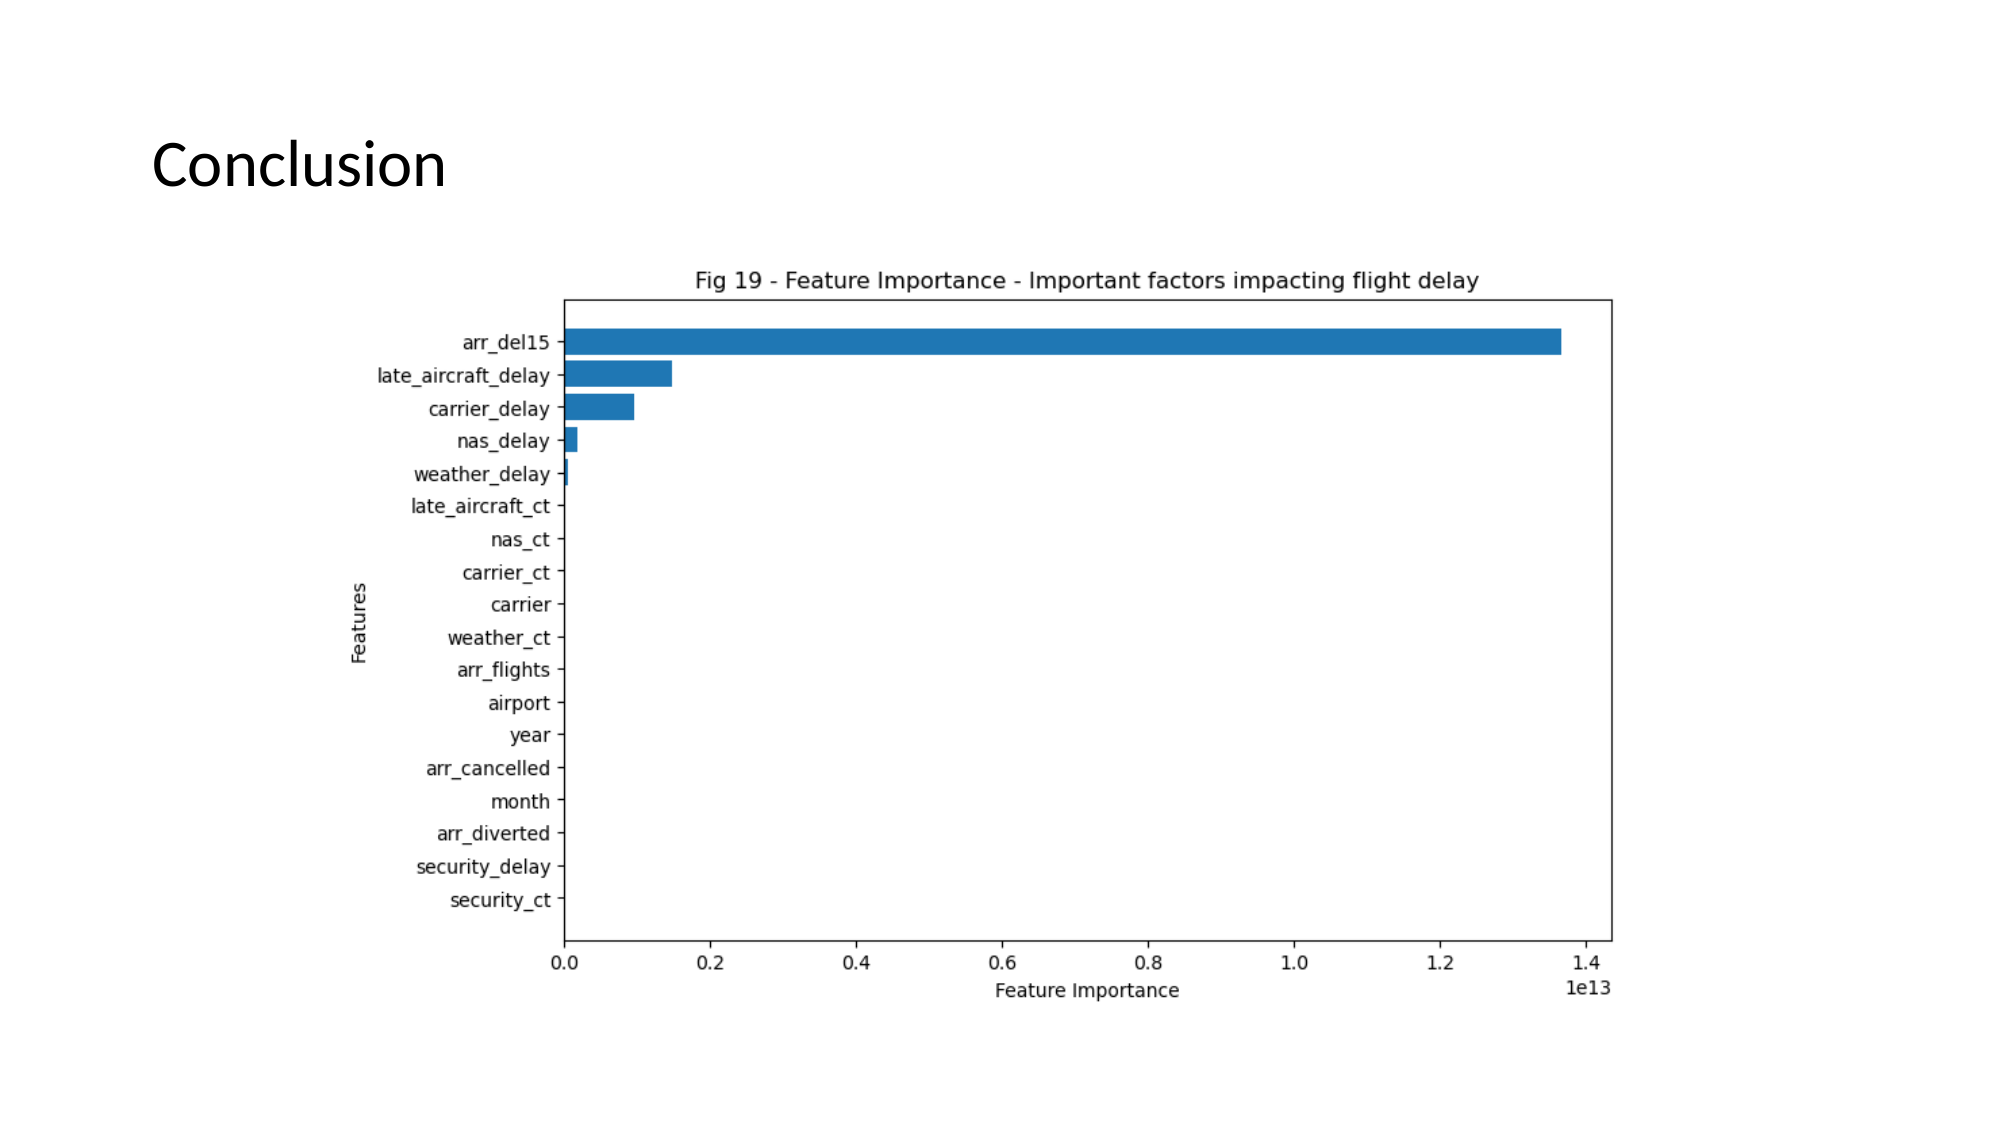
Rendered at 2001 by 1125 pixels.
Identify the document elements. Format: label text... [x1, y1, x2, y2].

title Conclusion [137, 59, 1863, 278]
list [337, 257, 1625, 1014]
